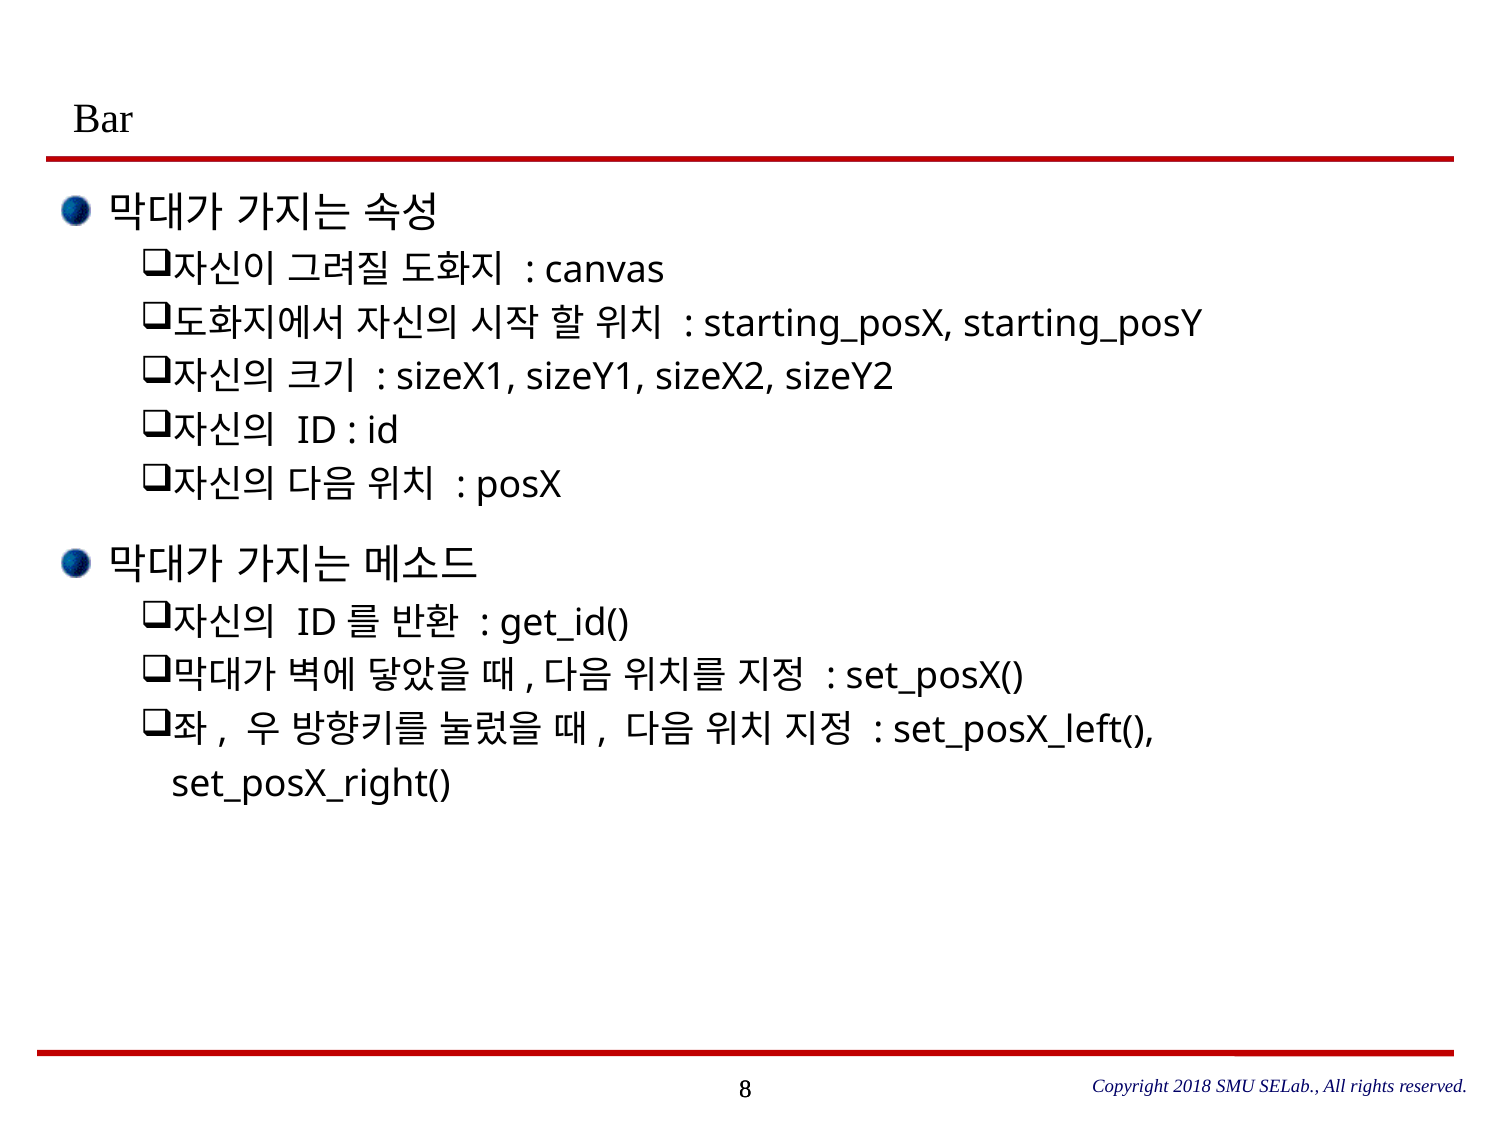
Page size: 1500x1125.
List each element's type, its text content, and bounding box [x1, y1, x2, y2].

footer Copyright 2018 SMU SELab., All rights reserved. [1007, 1060, 1468, 1110]
title Bar [57, 73, 1191, 149]
picture [61, 548, 91, 578]
picture [61, 195, 91, 226]
list 막대가 가지는 속성 자신이 그려질 도화지 : canvas 도화지에서 자신의 시작 할 위치 : starting_posX, starting_posY 자신의 크기 : sizeX1, sizeY1, sizeX2, sizeY2 자신의 ID : id 자신의 다음 위치 : posX 막대가 가지는 메소드 자신의 ID를 반환 : get_id() 막대가 벽에 닿았을 때,다음 위치를 지정 : set_posX() 좌, 우 방향키를 눌렀을 때, 다음 위치 지정 : set_posX_left(), set_posX_right() [45, 167, 1455, 714]
